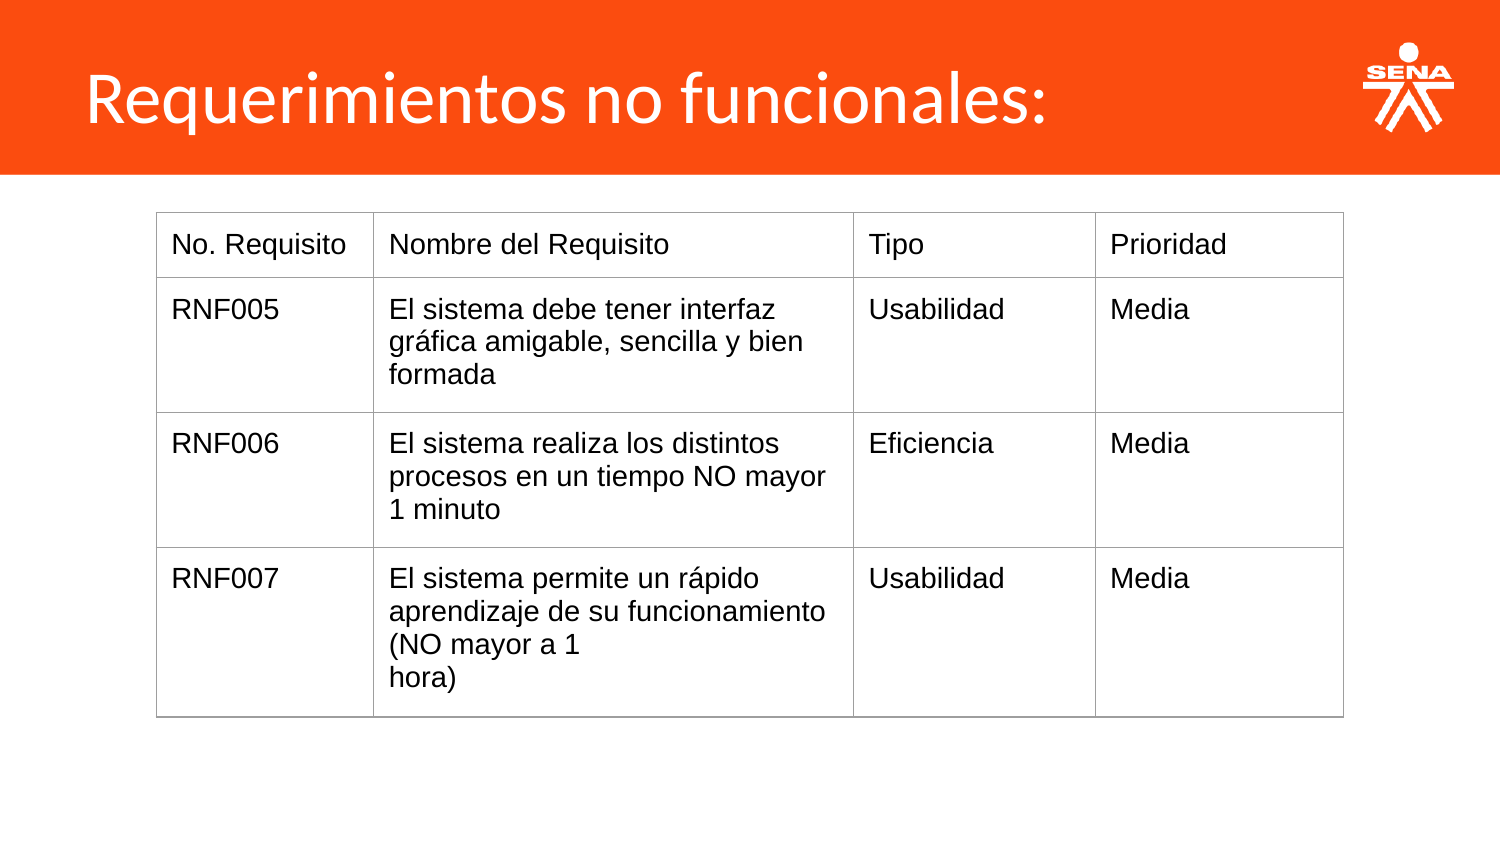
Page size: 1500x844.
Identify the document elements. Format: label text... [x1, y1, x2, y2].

picture [0, 0, 1500, 844]
table_cell Usabilidad [854, 278, 1095, 412]
text_box Requerimientos no funcionales: [70, 41, 1074, 147]
table_cell RNF007 [157, 548, 373, 716]
table_cell Media [1096, 413, 1343, 547]
table_cell Media [1096, 548, 1343, 716]
table_cell El sistema debe tener interfaz gráfica amigable, sencilla y bien formada [374, 278, 853, 412]
table_header Nombre del Requisito [374, 213, 853, 277]
table_cell Eficiencia [854, 413, 1095, 547]
table_cell Media [1096, 278, 1343, 412]
table_header No. Requisito [157, 213, 373, 277]
table_header Prioridad [1096, 213, 1343, 277]
table_cell RNF006 [157, 413, 373, 547]
table_header Tipo [854, 213, 1095, 277]
table_cell El sistema realiza los distintos procesos en un tiempo NO mayor 1 minuto [374, 413, 853, 547]
table_cell RNF005 [157, 278, 373, 412]
table_cell Usabilidad [854, 548, 1095, 716]
table_cell El sistema permite un rápido aprendizaje de su funcionamiento (NO mayor a 1 hora) [374, 548, 853, 716]
